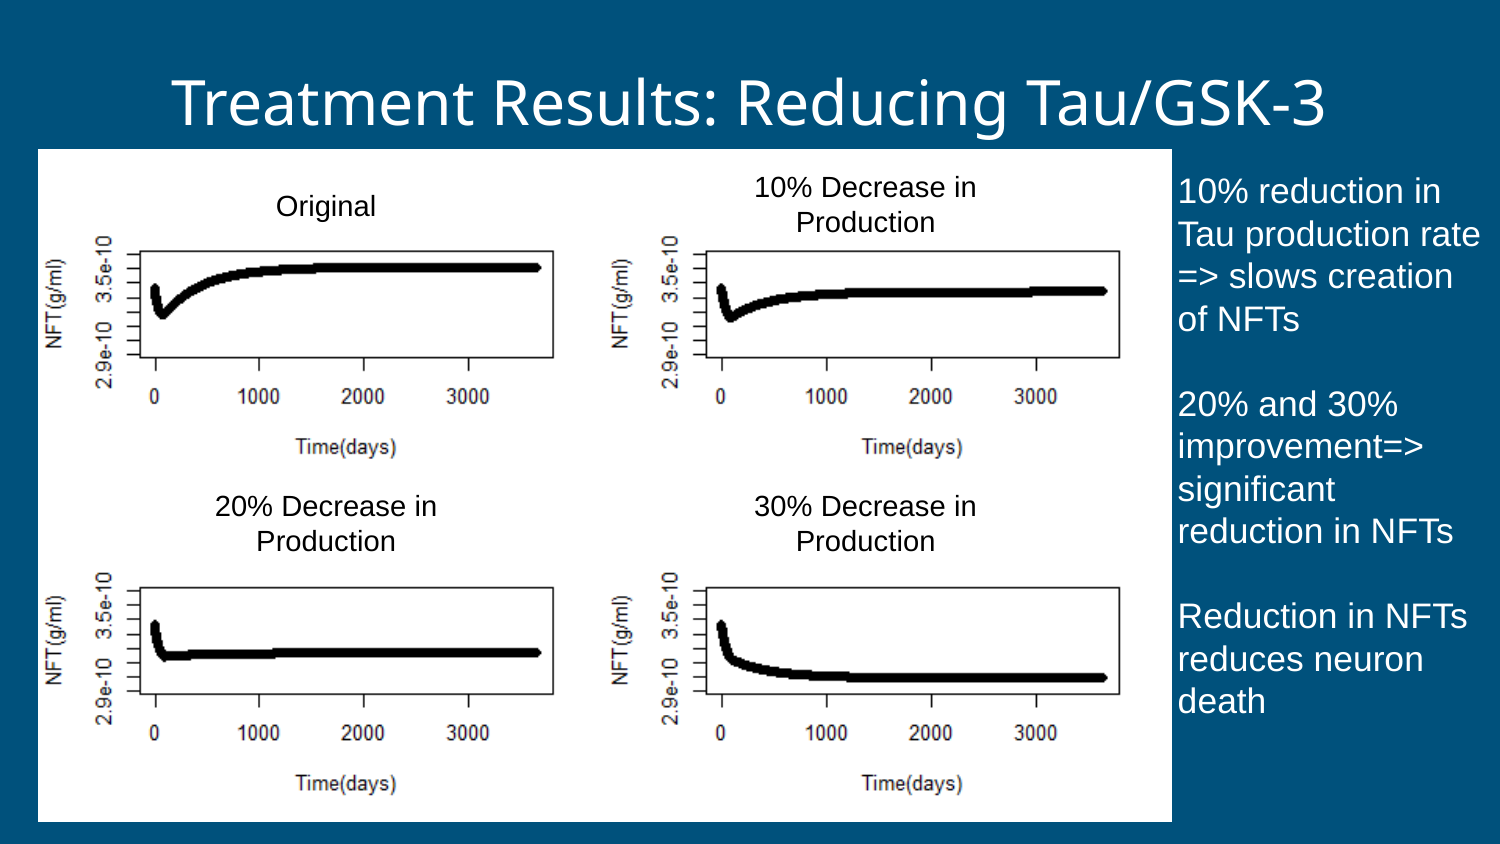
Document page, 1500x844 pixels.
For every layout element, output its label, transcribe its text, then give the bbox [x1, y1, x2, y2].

title Treatment Results: Reducing Tau/GSK-3 [21, 59, 1479, 153]
picture [39, 150, 1171, 821]
text_box 10% reduction in Tau production rate => slows creation of NFTs 20% and 30% improvement=> significant reduction in NFTs Reduction in NFTs reduces neuron death [1176, 153, 1500, 818]
